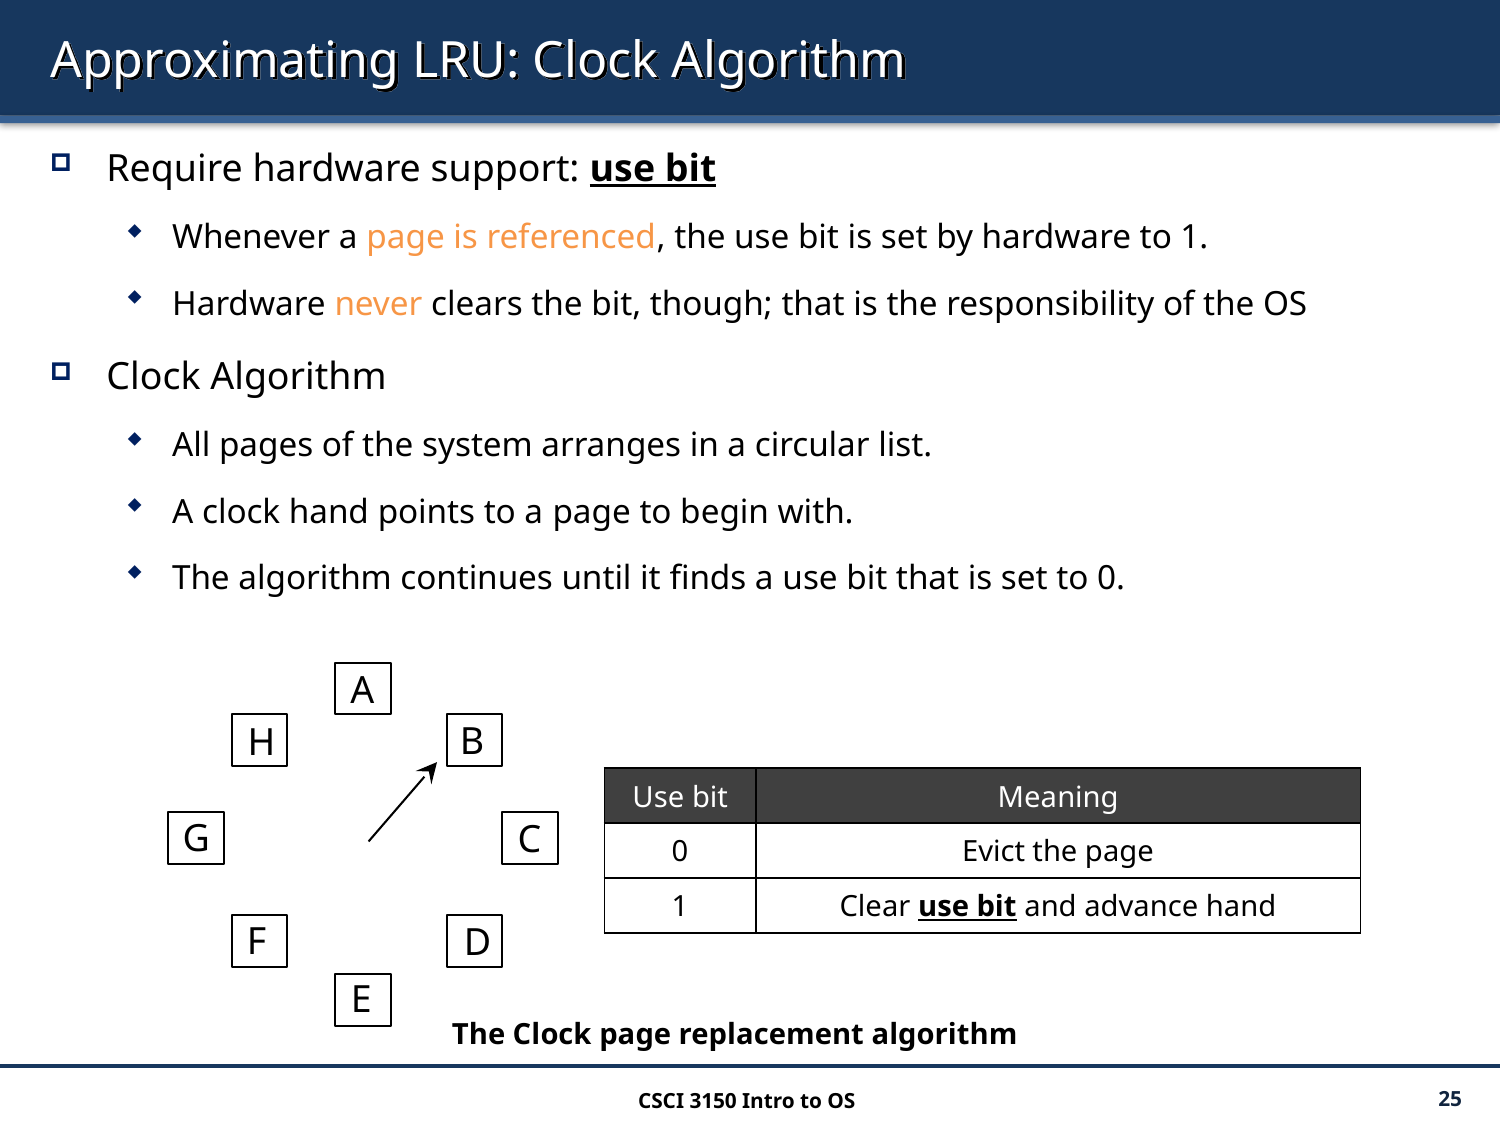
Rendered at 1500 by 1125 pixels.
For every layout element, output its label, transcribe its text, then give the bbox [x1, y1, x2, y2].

title Approximating LRU: Clock Algorithm [34, 8, 1477, 106]
table_header Meaning [757, 769, 1360, 822]
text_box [167, 662, 559, 1026]
slide_number 25 [1306, 1081, 1483, 1118]
table_cell 1 [605, 879, 755, 932]
text_box The Clock page replacement algorithm [437, 1008, 1040, 1058]
table_cell 0 [605, 824, 755, 877]
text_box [368, 761, 438, 842]
table_cell Clear use bit and advance hand [757, 879, 1360, 932]
table_header Use bit [605, 769, 755, 822]
footer CSCI 3150 Intro to OS [497, 1079, 997, 1117]
table_cell Evict the page [757, 824, 1360, 877]
list Require hardware support: use bit Whenever a page is referenced, the use bit is set by hardware to 1. Hardware never clears the bit, though; that is the responsibility of the OS Clock Algorithm All pages of the system arranges in a circular list. A clock hand points to a page to begin with. The algorithm continues until it finds a use bit that is set to 0. [34, 113, 1477, 1017]
